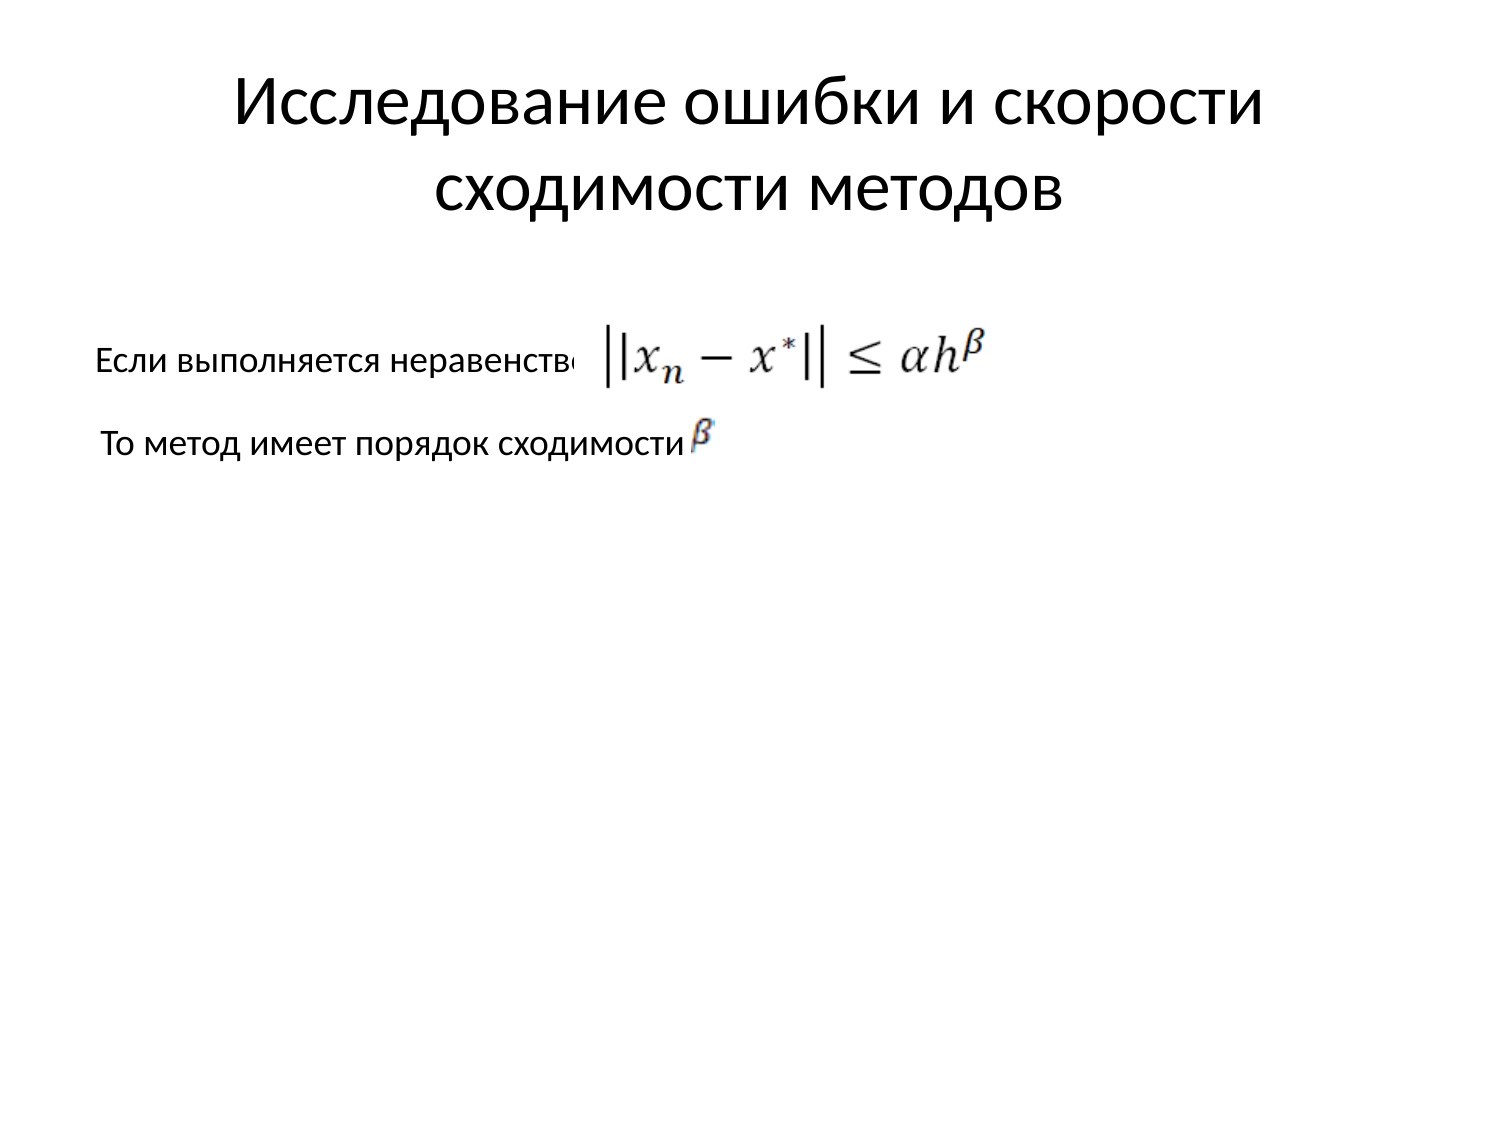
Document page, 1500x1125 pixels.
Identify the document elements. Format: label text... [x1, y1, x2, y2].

text_box То метод имеет порядок сходимости [85, 410, 690, 470]
title Исследование ошибки и скорости сходимости методов [75, 45, 1425, 233]
text_box Если выполняется неравенство [80, 328, 568, 388]
picture [573, 292, 1033, 464]
